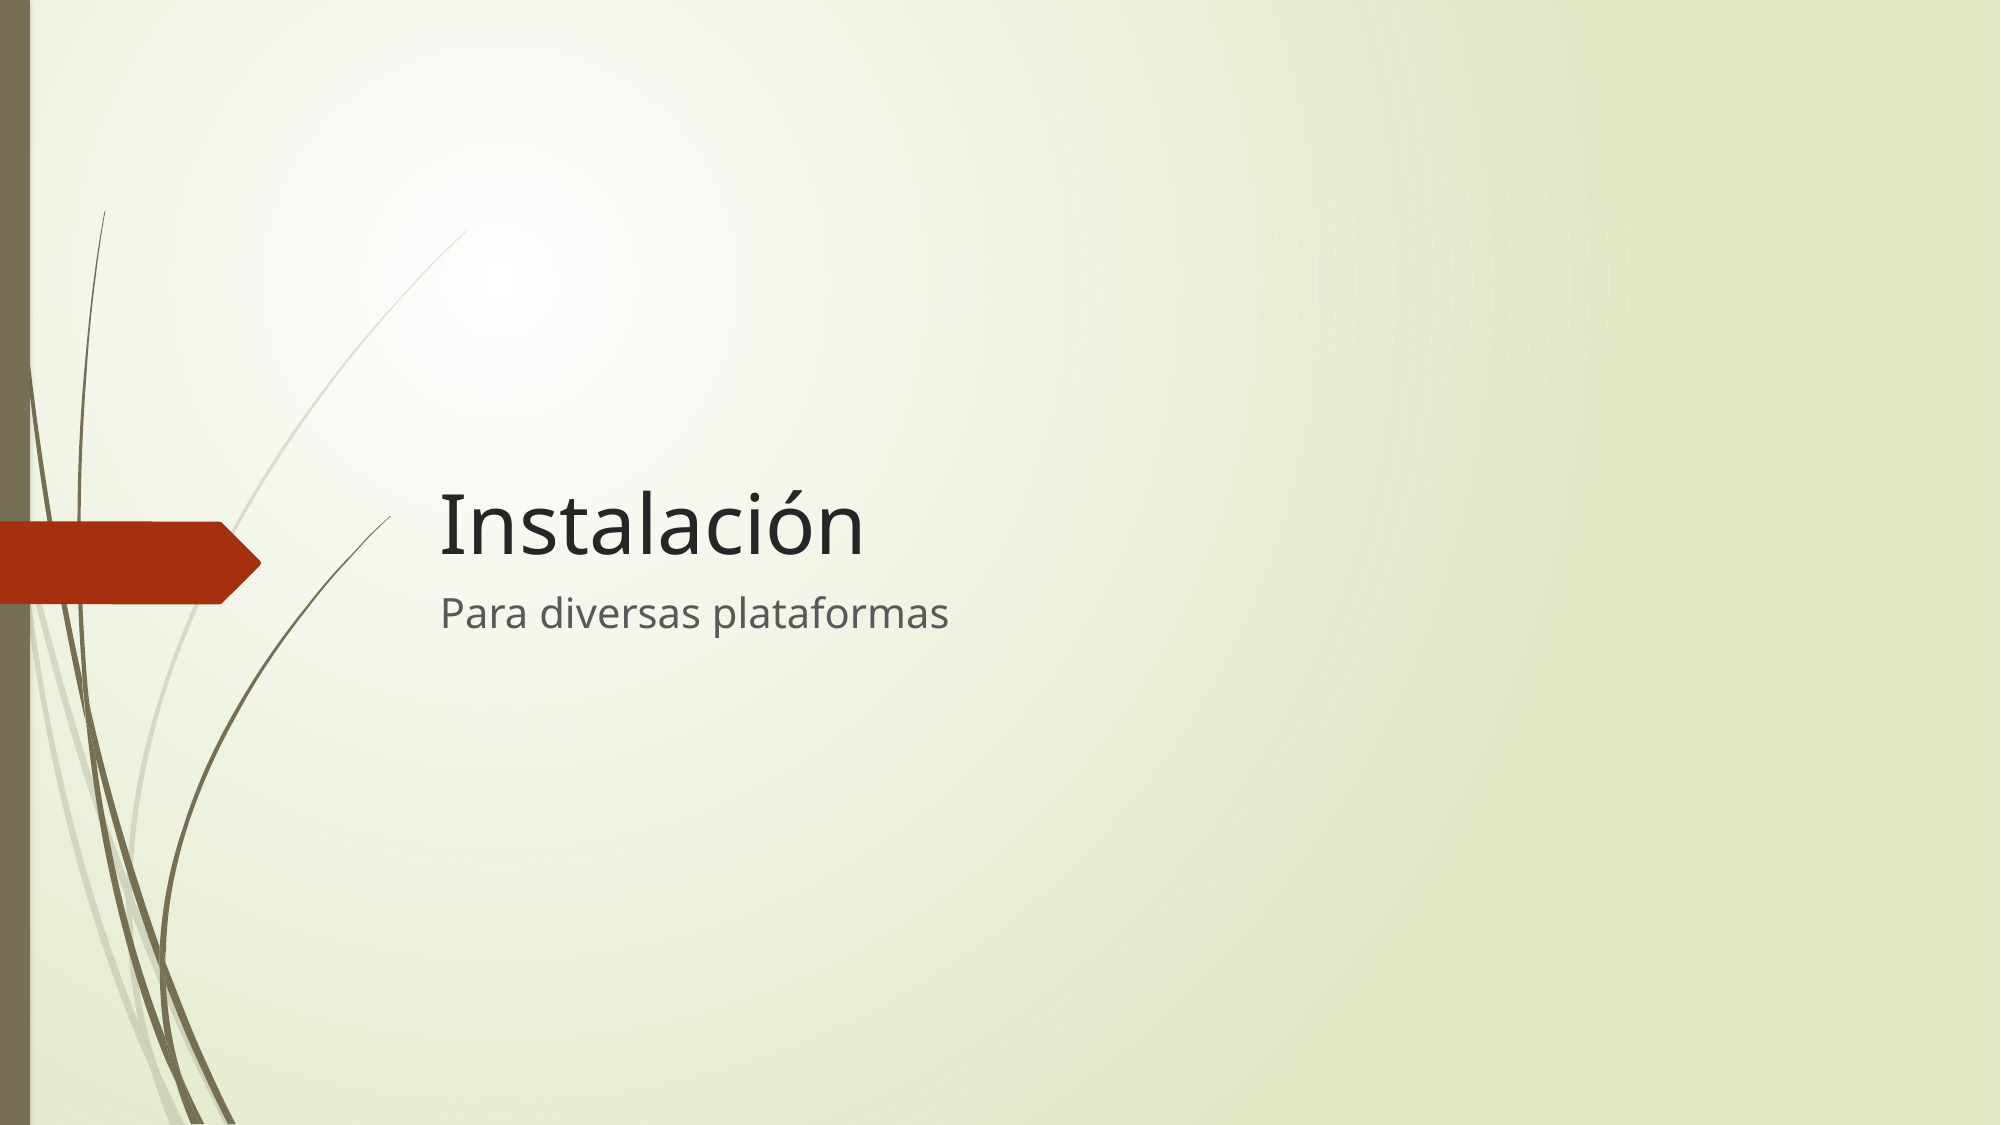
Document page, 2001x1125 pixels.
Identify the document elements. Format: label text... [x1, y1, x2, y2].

list Para diversas plataformas [424, 579, 1888, 721]
title Instalación [424, 337, 1888, 579]
